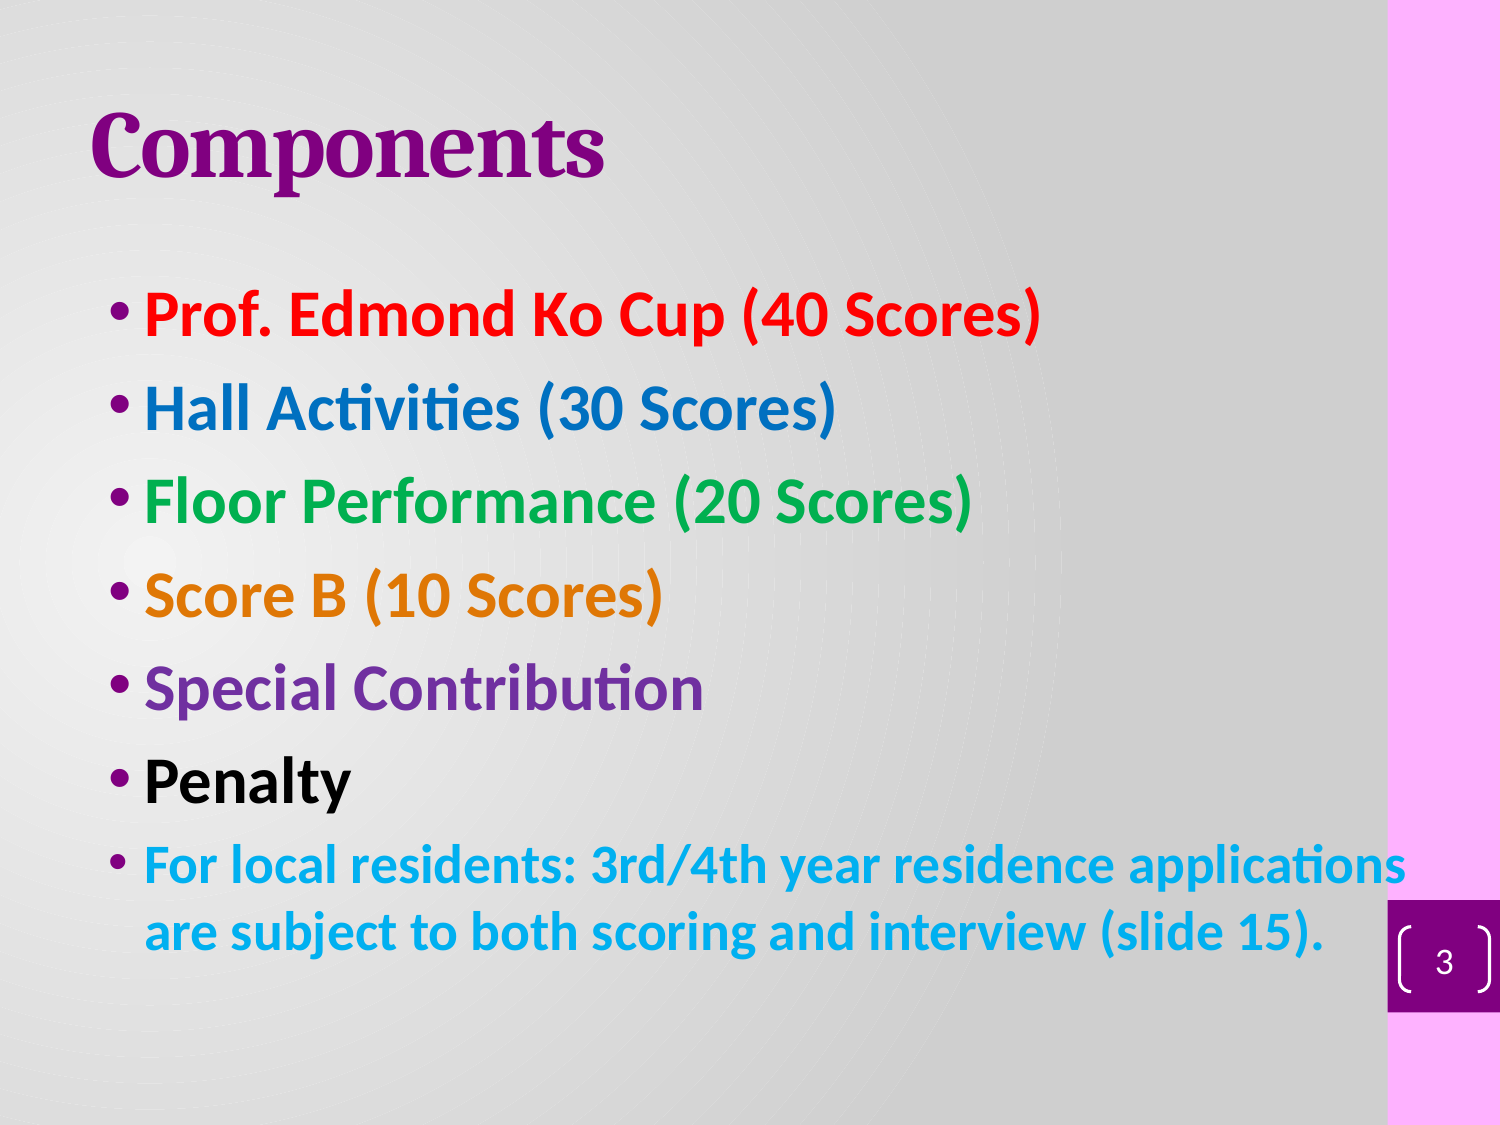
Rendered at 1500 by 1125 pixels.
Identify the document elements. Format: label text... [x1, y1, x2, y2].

title Components [75, 45, 1325, 233]
list Prof. Edmond Ko Cup (40 Scores) Hall Activities (30 Scores) Floor Performance (20 Scores) Score B (10 Scores) Special Contribution Penalty For local residents: 3rd/4th year residence applications are subject to both scoring and interview (slide 15). [75, 262, 1425, 1038]
slide_number 3 [1397, 925, 1492, 994]
